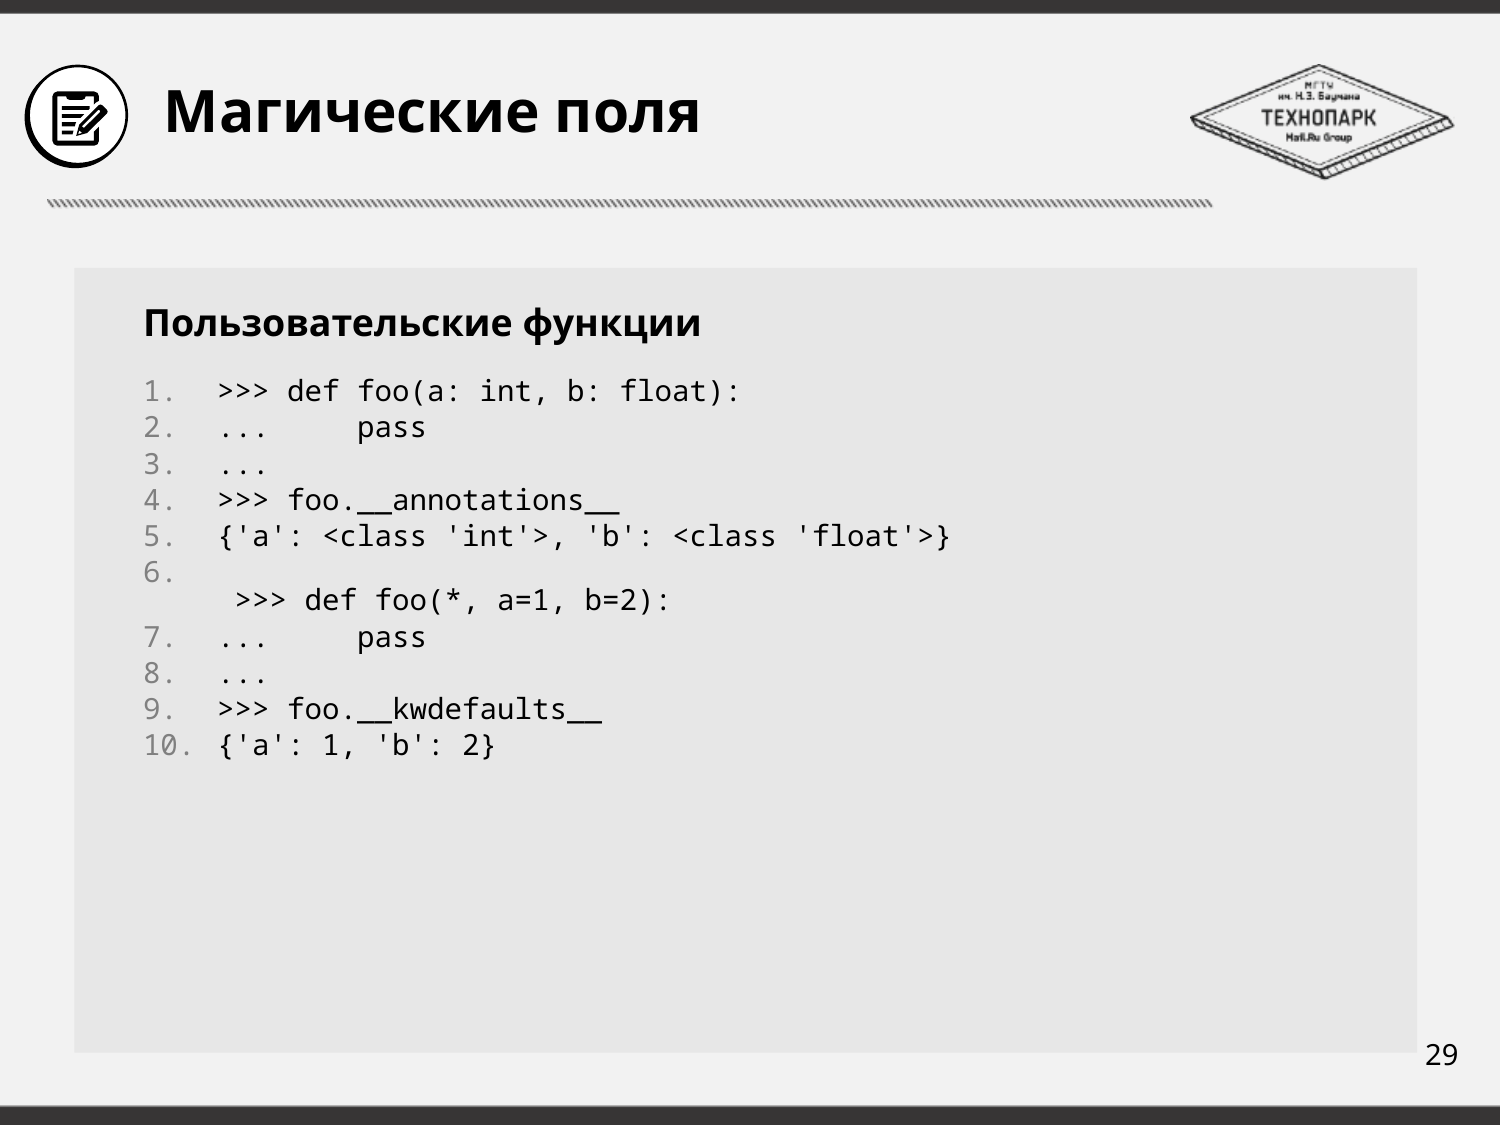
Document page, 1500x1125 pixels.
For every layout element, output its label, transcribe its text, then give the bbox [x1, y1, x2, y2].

list Пользовательские функции [128, 296, 1364, 347]
title Магические поля [149, 42, 1182, 185]
slide_number 29 [1136, 1025, 1474, 1086]
picture [0, 0, 1500, 1125]
list >>> def foo(a: int, b: float): ... pass ... >>> foo.__annotations__ {'a': <class 'int'>, 'b': <class 'float'>} >>> def foo(*, a=1, b=2): ... pass ... >>> foo.__kwdefaults__ {'a': 1, 'b': 2} [128, 371, 1364, 1021]
